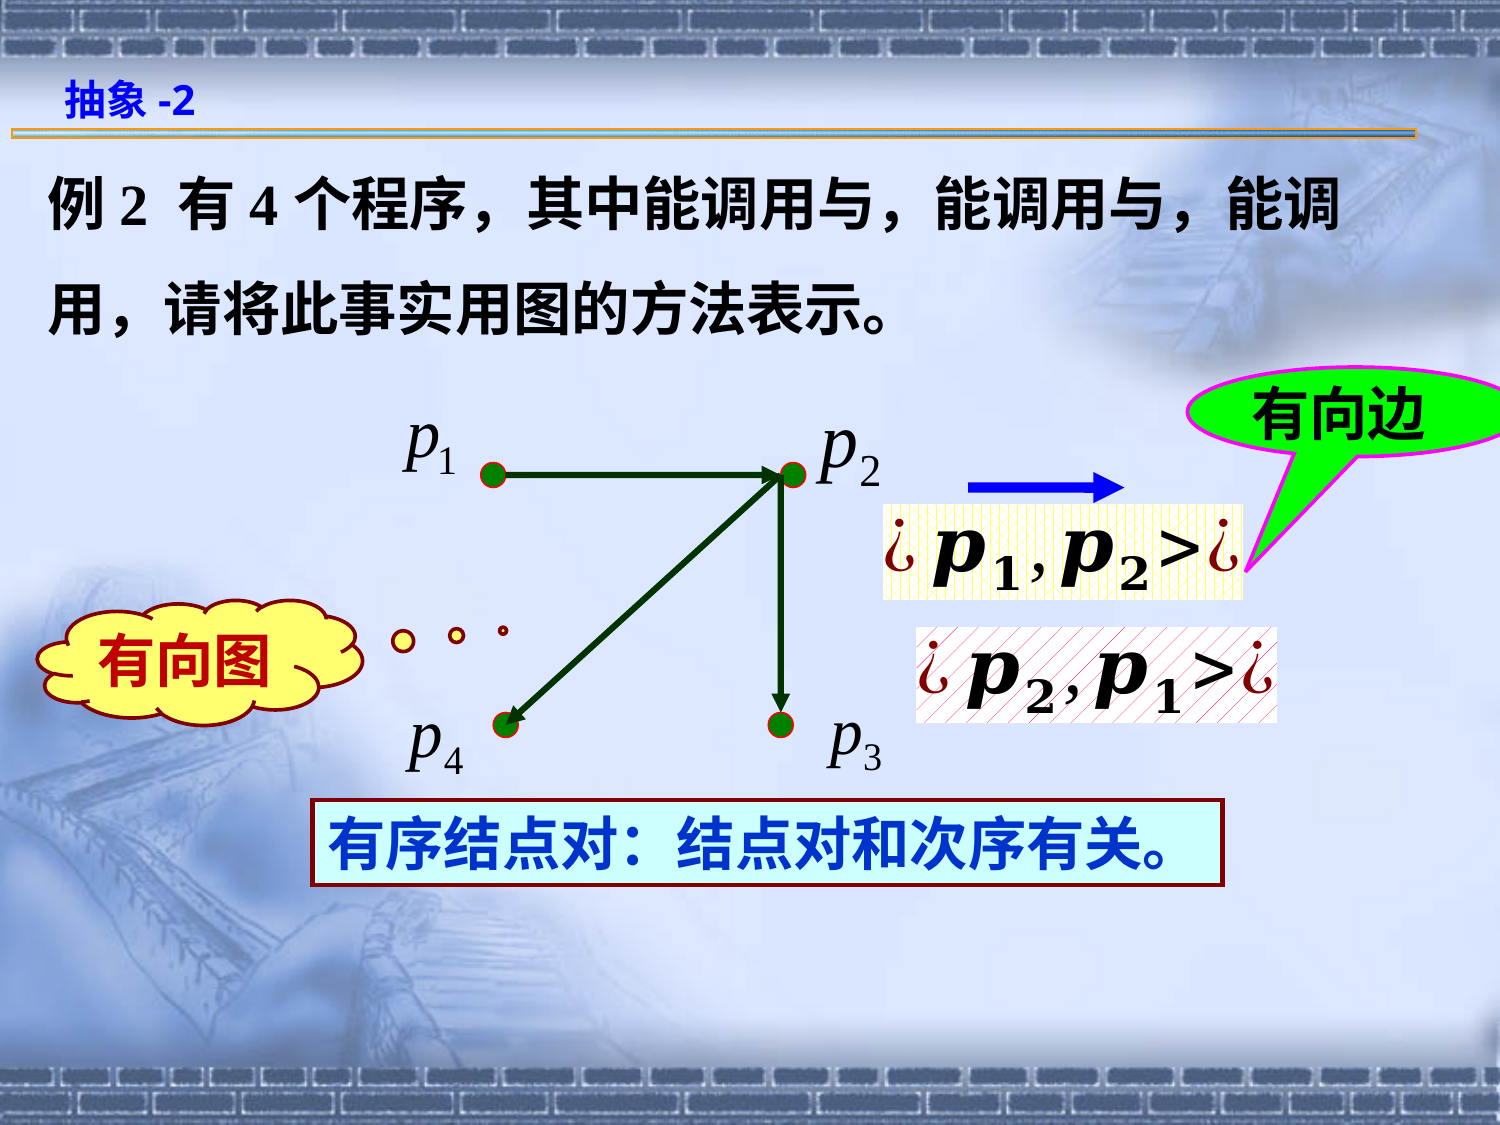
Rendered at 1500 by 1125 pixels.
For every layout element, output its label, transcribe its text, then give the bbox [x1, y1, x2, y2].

text_box [968, 481, 1125, 494]
text_box 3 [1019, 576, 1025, 584]
text_box 3 [1154, 505, 1160, 516]
text_box 3 [1082, 512, 1088, 521]
text_box 有向图 [37, 600, 363, 726]
text_box 3 [1055, 574, 1063, 586]
text_box 3 [911, 519, 917, 527]
text_box 3 [1019, 538, 1025, 546]
text_box 3 [1198, 562, 1204, 572]
text_box 3 [1171, 563, 1177, 571]
text_box 3 [929, 537, 935, 547]
text_box 有向边 [1187, 367, 1500, 572]
text_box 3 [1127, 519, 1133, 527]
picture [0, 0, 1500, 1125]
text_box 3 [1198, 524, 1204, 534]
text_box 3 [911, 506, 917, 514]
text_box 3 [1037, 556, 1043, 564]
text_box 3 [1046, 511, 1052, 522]
text_box 3 [1171, 513, 1177, 521]
text_box 3 [992, 562, 998, 573]
text_box 3 [1154, 568, 1160, 579]
text_box 3 [1234, 576, 1240, 585]
text_box 3 [1234, 525, 1240, 534]
text_box 3 [929, 588, 935, 598]
text_box 3 [1171, 589, 1177, 597]
text_box 3 [956, 512, 962, 521]
text_box 3 [992, 511, 998, 522]
text_box 3 [1046, 562, 1052, 573]
text_box 3 [1216, 570, 1222, 578]
text_box 3 [1100, 581, 1106, 592]
text_box 3 [1046, 549, 1052, 560]
text_box 3 [1037, 518, 1043, 528]
text_box 3 [1216, 506, 1222, 514]
text_box 3 [974, 582, 980, 591]
text_box 3 [1001, 518, 1007, 528]
text_box 3 [1189, 569, 1195, 579]
text_box 3 [1145, 575, 1151, 584]
text_box 3 [1189, 581, 1195, 591]
text_box 3 [956, 551, 962, 559]
text_box 3 [1198, 588, 1204, 598]
text_box 3 [973, 568, 980, 578]
text_box 抽象-2 [49, 66, 338, 128]
text_box 3 [1234, 588, 1240, 597]
text_box 3 [1154, 581, 1160, 592]
text_box 3 [1145, 537, 1151, 547]
text_box 3 [1080, 551, 1088, 560]
text_box 有序结点对：结点对和次序有关。 [312, 800, 1223, 885]
text_box 3 [1234, 537, 1240, 546]
text_box 3 [1154, 530, 1161, 541]
text_box 3 [983, 574, 989, 586]
text_box 3 [1198, 550, 1204, 560]
text_box 3 [1189, 531, 1195, 541]
text_box 3 [1154, 543, 1160, 554]
text_box 3 [992, 587, 998, 598]
text_box 3 [992, 524, 998, 535]
text_box 3 [992, 549, 998, 560]
text_box 3 [929, 524, 935, 534]
text_box 3 [1109, 524, 1115, 534]
text_box 3 [1046, 587, 1052, 598]
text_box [387, 387, 895, 788]
text_box 3 [1171, 525, 1177, 533]
text_box 3 [1109, 575, 1115, 585]
text_box 3 [1127, 506, 1133, 514]
